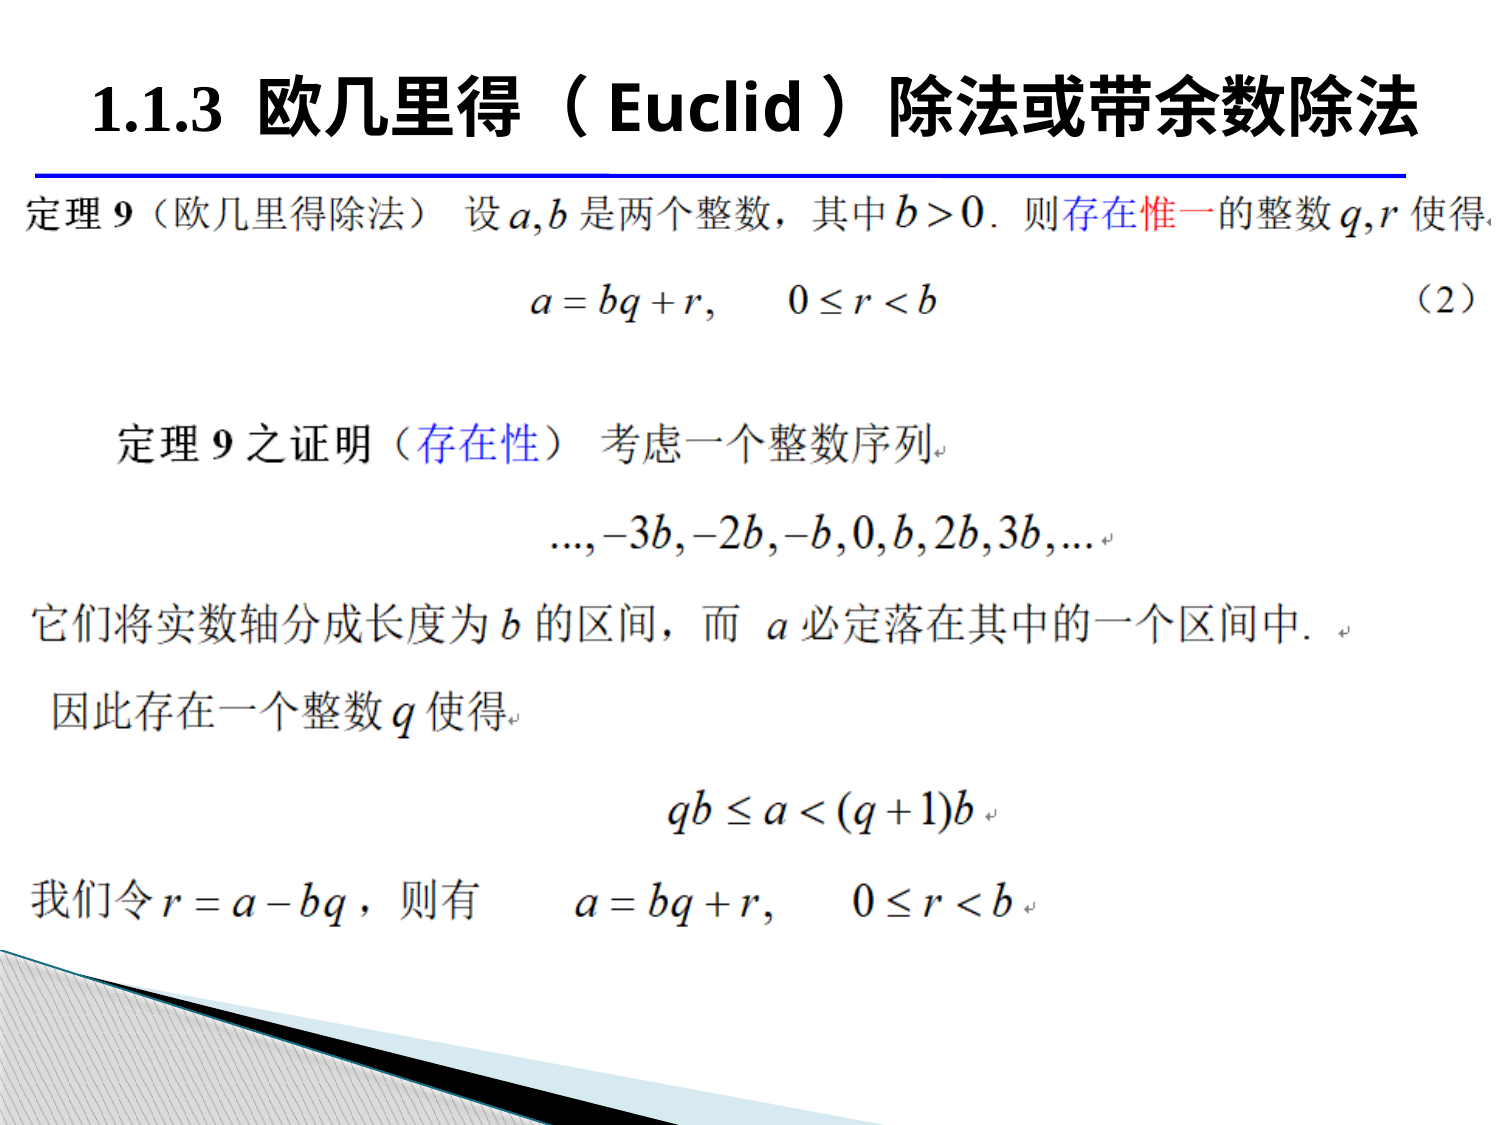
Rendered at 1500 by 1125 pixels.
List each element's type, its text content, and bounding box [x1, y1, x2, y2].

picture [0, 409, 1500, 950]
picture [23, 187, 1491, 341]
title 1.1.3 欧几里得（Euclid）除法或带余数除法 [75, 46, 1442, 163]
